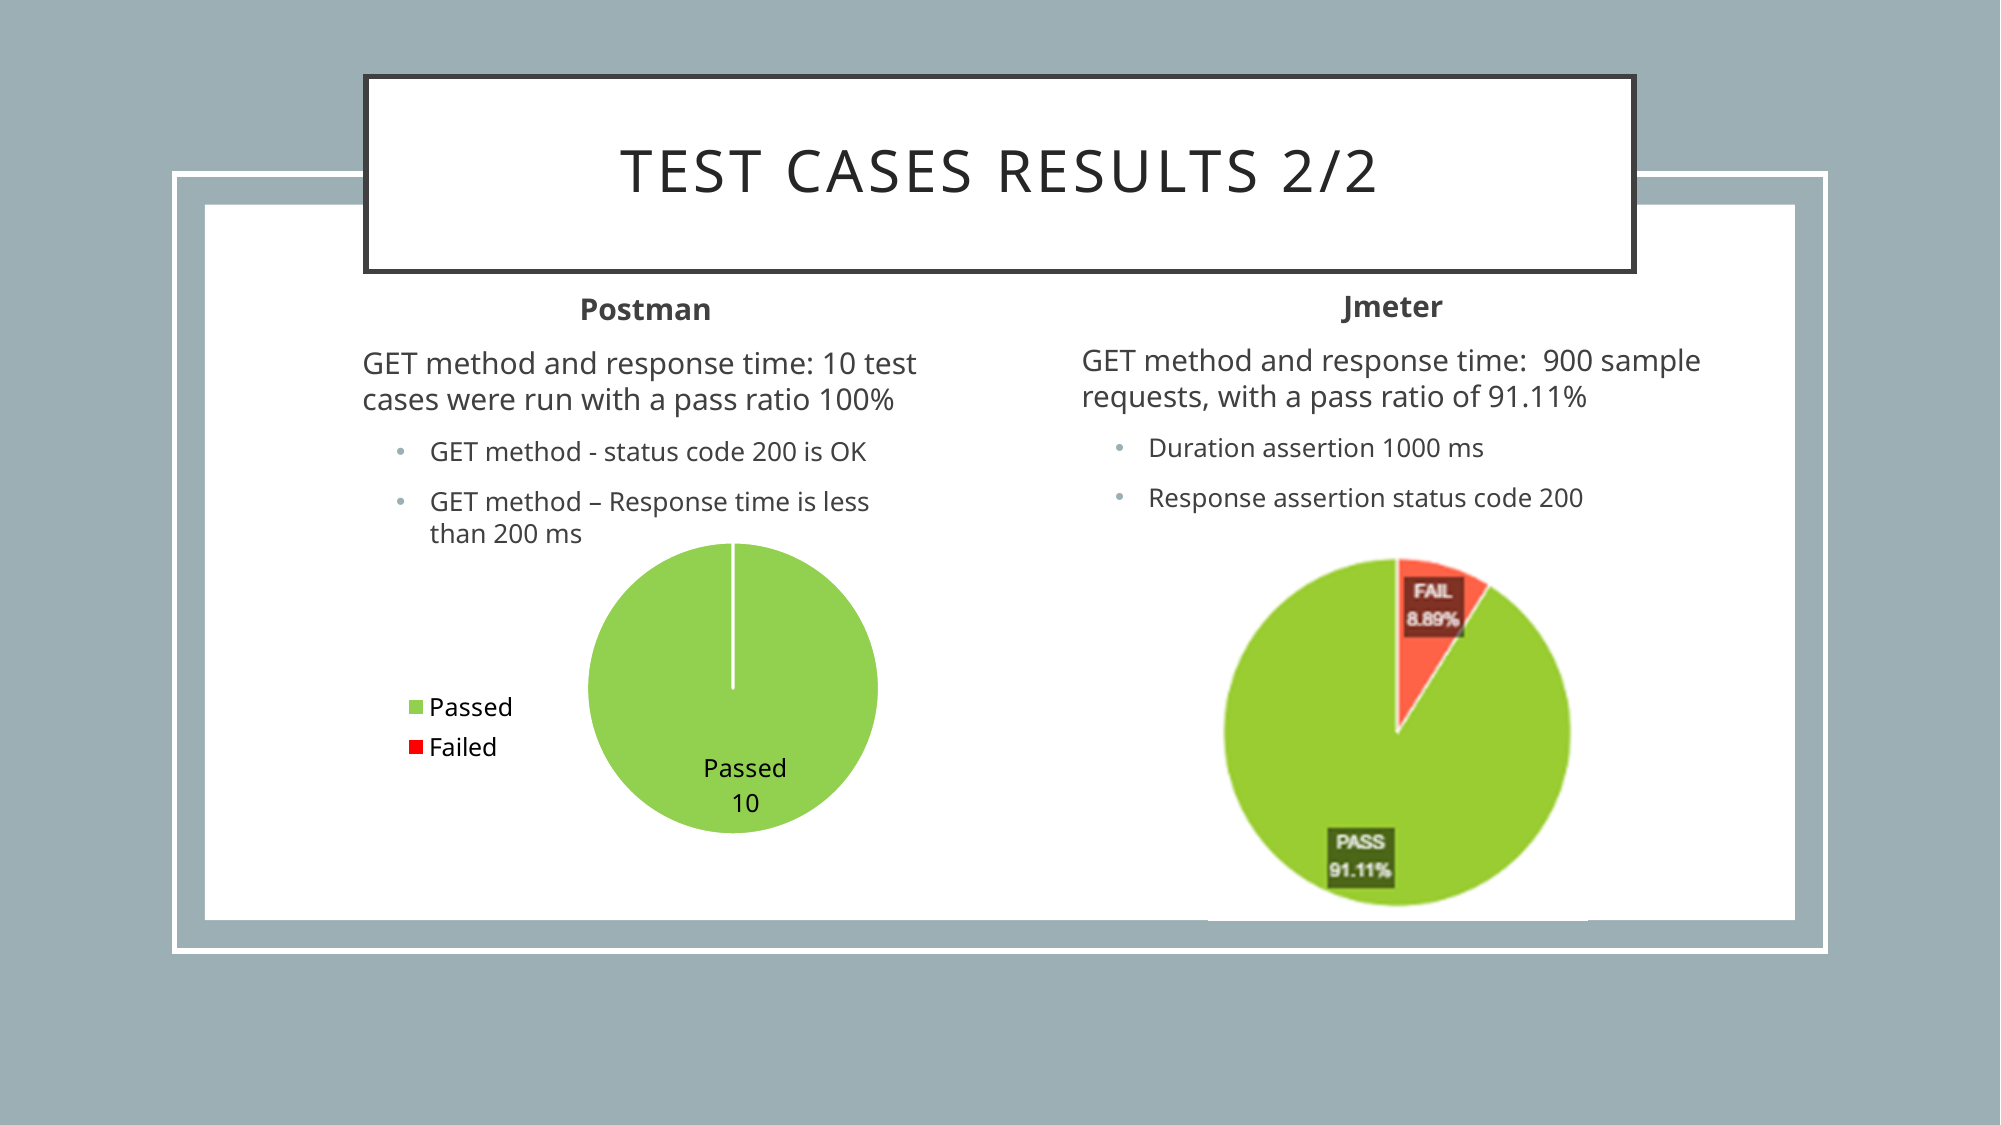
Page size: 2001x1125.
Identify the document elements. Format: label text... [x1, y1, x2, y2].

chart [387, 534, 945, 921]
text_box Jmeter GET method and response time: 900 sample requests, with a pass ratio of 91.11% Duration assertion 1000 ms Response assertion status code 200 [999, 280, 1720, 535]
list Postman GET method and response time: 10 test cases were run with a pass ratio 100% GET method - status code 200 is OK GET method – Response time is less than 200 ms [279, 282, 945, 583]
title Test cases results 2/2 [363, 74, 1637, 274]
text_box [173, 173, 1827, 952]
text_box [0, 0, 2000, 1125]
picture [1207, 534, 1588, 921]
